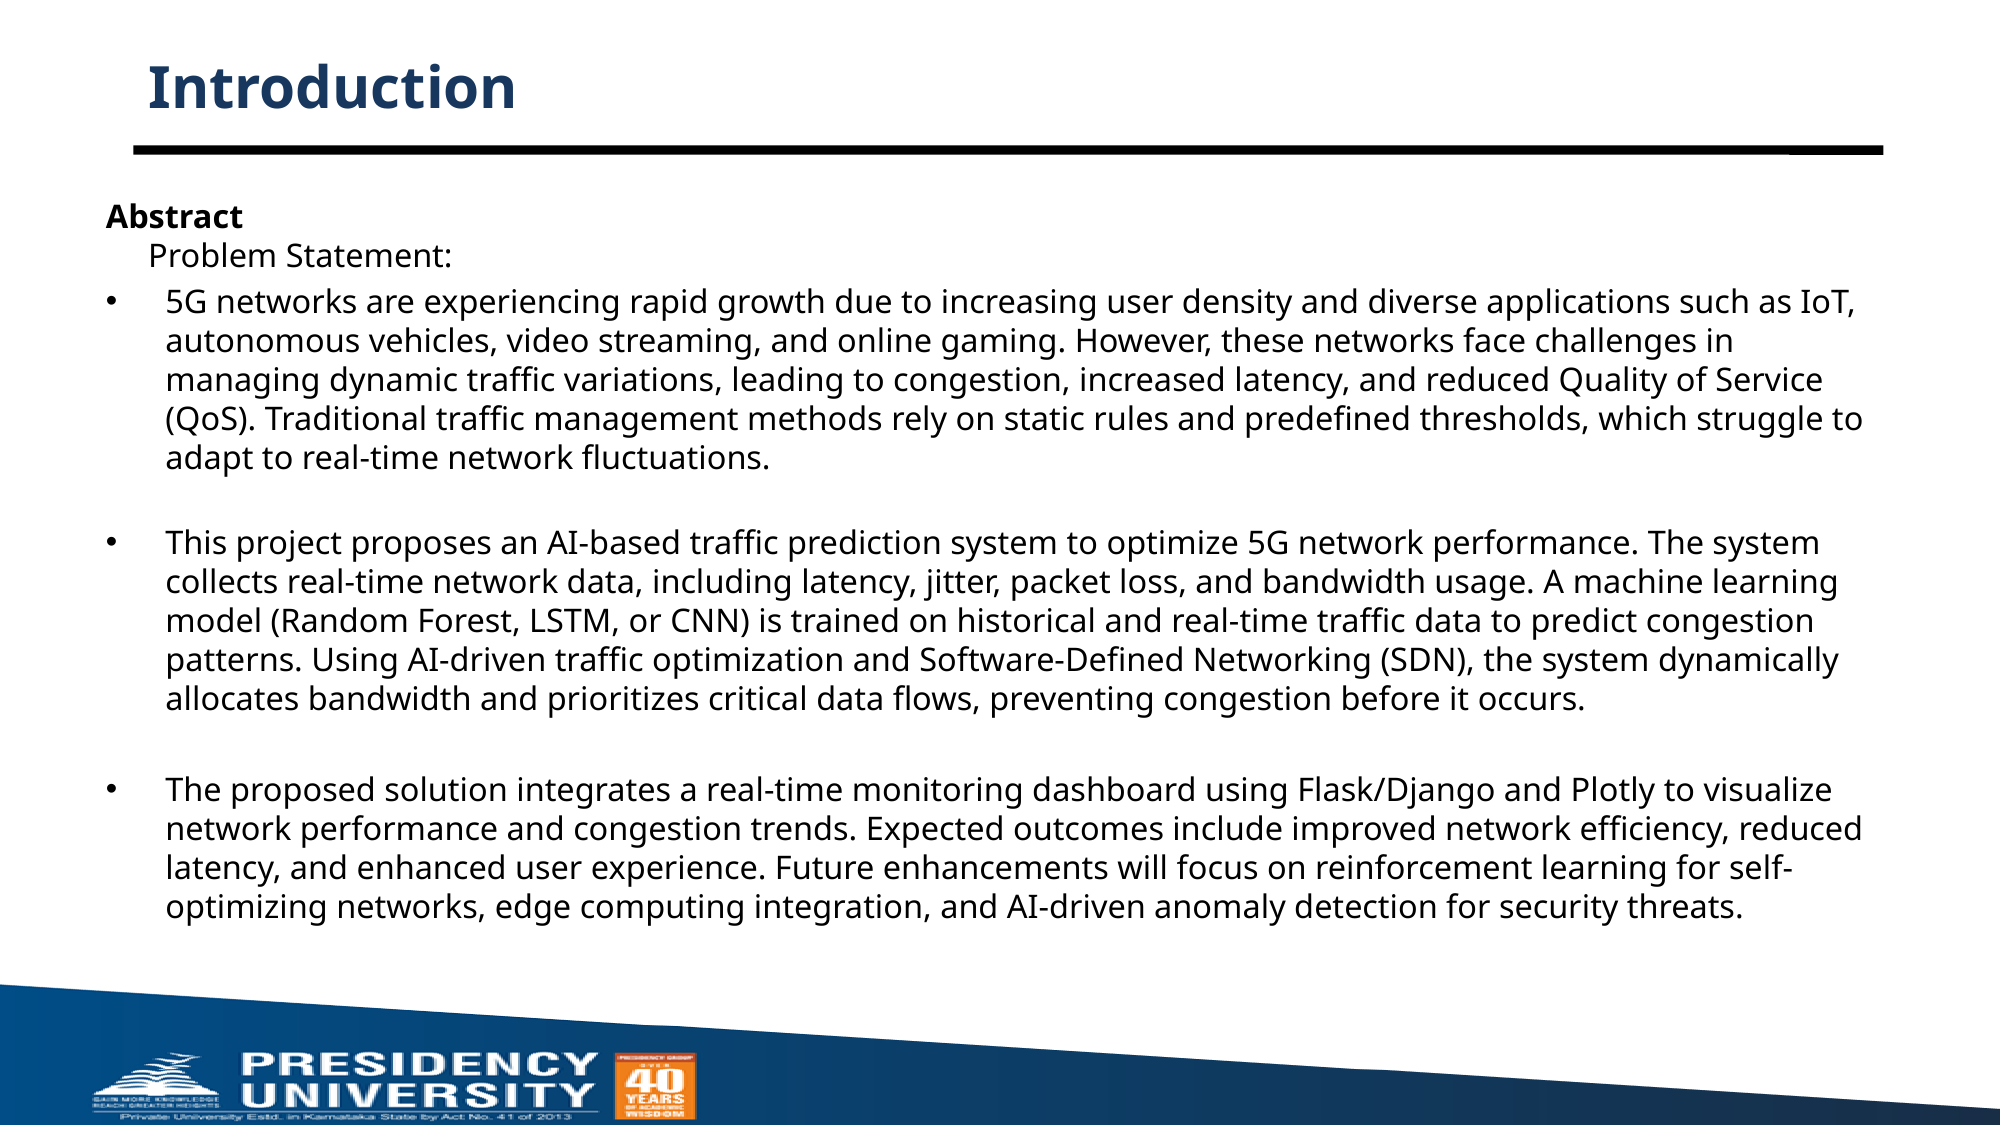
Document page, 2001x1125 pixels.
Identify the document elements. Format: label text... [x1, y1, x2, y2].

list Abstract Problem Statement: 5G networks are experiencing rapid growth due to increasing user density and diverse applications such as IoT, autonomous vehicles, video streaming, and online gaming. However, these networks face challenges in managing dynamic traffic variations, leading to congestion, increased latency, and reduced Quality of Service (QoS). Traditional traffic management methods rely on static rules and predefined thresholds, which struggle to adapt to real-time network fluctuations. This project proposes an AI-based traffic prediction system to optimize 5G network performance. The system collects real-time network data, including latency, jitter, packet loss, and bandwidth usage. A machine learning model (Random Forest, LSTM, or CNN) is trained on historical and real-time traffic data to predict congestion patterns. Using AI-driven traffic optimization and Software-Defined Networking (SDN), the system dynamically allocates bandwidth and prioritizes critical data flows, preventing congestion before it occurs. The proposed solution integrates a real-time monitoring dashboard using Flask/Django and Plotly to visualize network performance and congestion trends. Expected outcomes include improved network efficiency, reduced latency, and enhanced user experience. Future enhancements will focus on reinforcement learning for self-optimizing networks, edge computing integration, and AI-driven anomaly detection for security threats. [90, 188, 1884, 1000]
title Introduction [133, 45, 1884, 125]
picture [0, 982, 2000, 1125]
